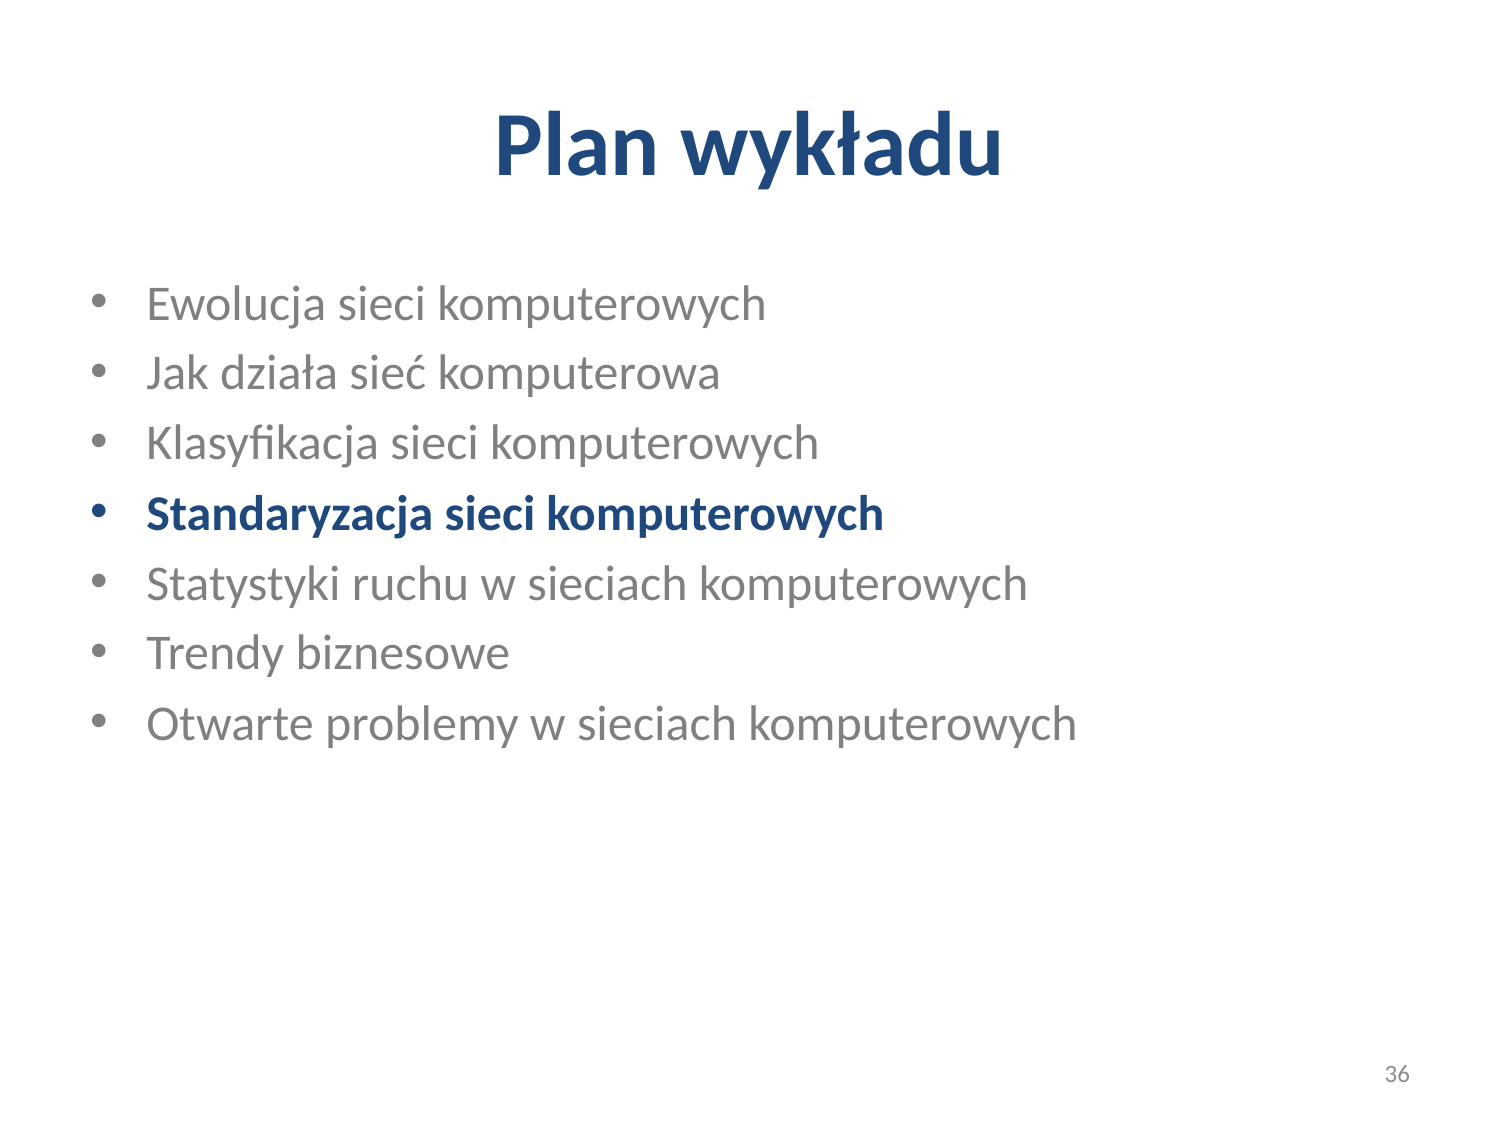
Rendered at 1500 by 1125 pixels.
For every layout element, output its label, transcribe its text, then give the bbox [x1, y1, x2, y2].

list Ewolucja sieci komputerowych Jak działa sieć komputerowa Klasyfikacja sieci komputerowych Standaryzacja sieci komputerowych Statystyki ruchu w sieciach komputerowych Trendy biznesowe Otwarte problemy w sieciach komputerowych [75, 262, 1425, 1005]
slide_number 36 [1074, 1042, 1425, 1103]
title Plan wykładu [75, 45, 1425, 233]
